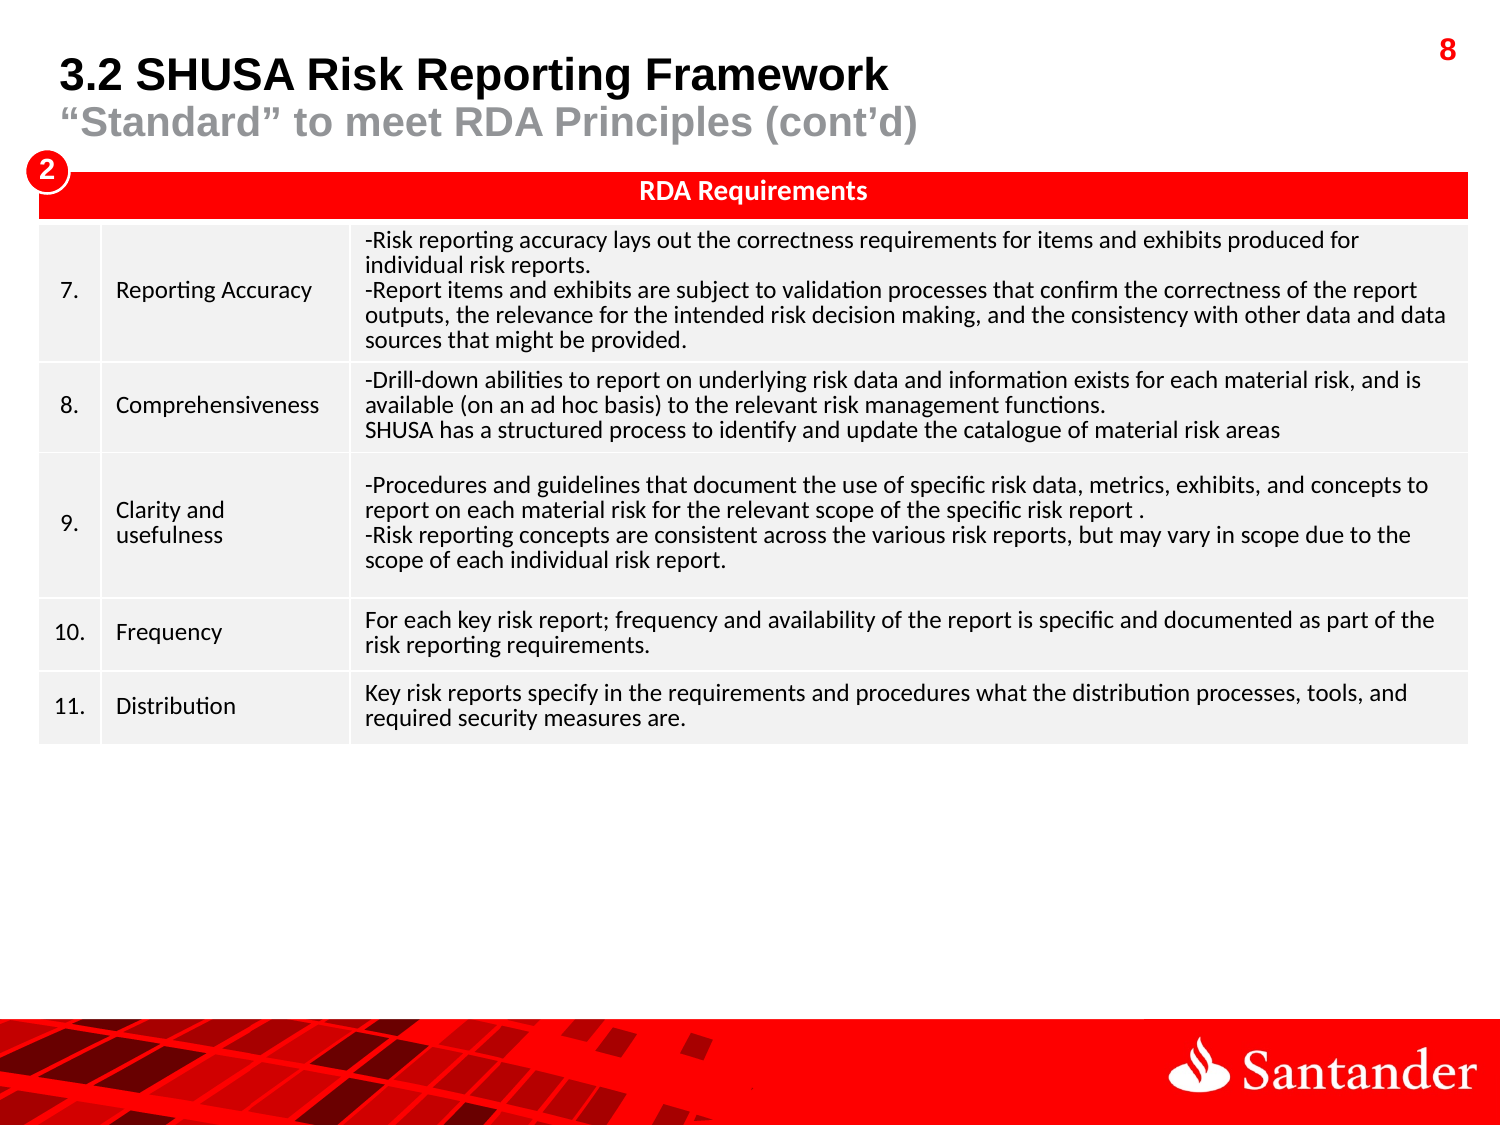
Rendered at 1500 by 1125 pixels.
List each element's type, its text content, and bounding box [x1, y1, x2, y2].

table_cell For each key risk report; frequency and availability of the report is specific and documented as part of the risk reporting requirements. [351, 599, 1468, 670]
table_cell Frequency [102, 599, 349, 670]
table_cell Clarity and usefulness [102, 453, 349, 597]
table_cell -Drill-down abilities to report on underlying risk data and information exists for each material risk, and is available (on an ad hoc basis) to the relevant risk management functions. SHUSA has a structured process to identify and update the catalogue of material risk areas [351, 363, 1468, 452]
table_header RDA Requirements [39, 172, 1468, 219]
table_cell 7. [39, 225, 100, 361]
table_cell 10. [39, 599, 100, 670]
text_box 2 [24, 148, 70, 194]
table_cell Comprehensiveness [102, 363, 349, 452]
text_box 3.2 SHUSA Risk Reporting Framework “Standard” to meet RDA Principles (cont’d) [44, 43, 1439, 149]
table_cell Reporting Accuracy [102, 225, 349, 361]
table_cell 9. [39, 453, 100, 597]
picture [0, 1019, 1500, 1125]
table_cell -Risk reporting accuracy lays out the correctness requirements for items and exhibits produced for individual risk reports. -Report items and exhibits are subject to validation processes that confirm the correctness of the report outputs, the relevance for the intended risk decision making, and the consistency with other data and data sources that might be provided. [351, 225, 1468, 361]
table_cell 11. [39, 672, 100, 744]
table_cell -Procedures and guidelines that document the use of specific risk data, metrics, exhibits, and concepts to report on each material risk for the relevant scope of the specific risk report . -Risk reporting concepts are consistent across the various risk reports, but may vary in scope due to the scope of each individual risk report. [351, 453, 1468, 597]
table_cell Key risk reports specify in the requirements and procedures what the distribution processes, tools, and required security measures are. [351, 672, 1468, 744]
table_cell Distribution [102, 672, 349, 744]
table_cell 8. [39, 363, 100, 452]
